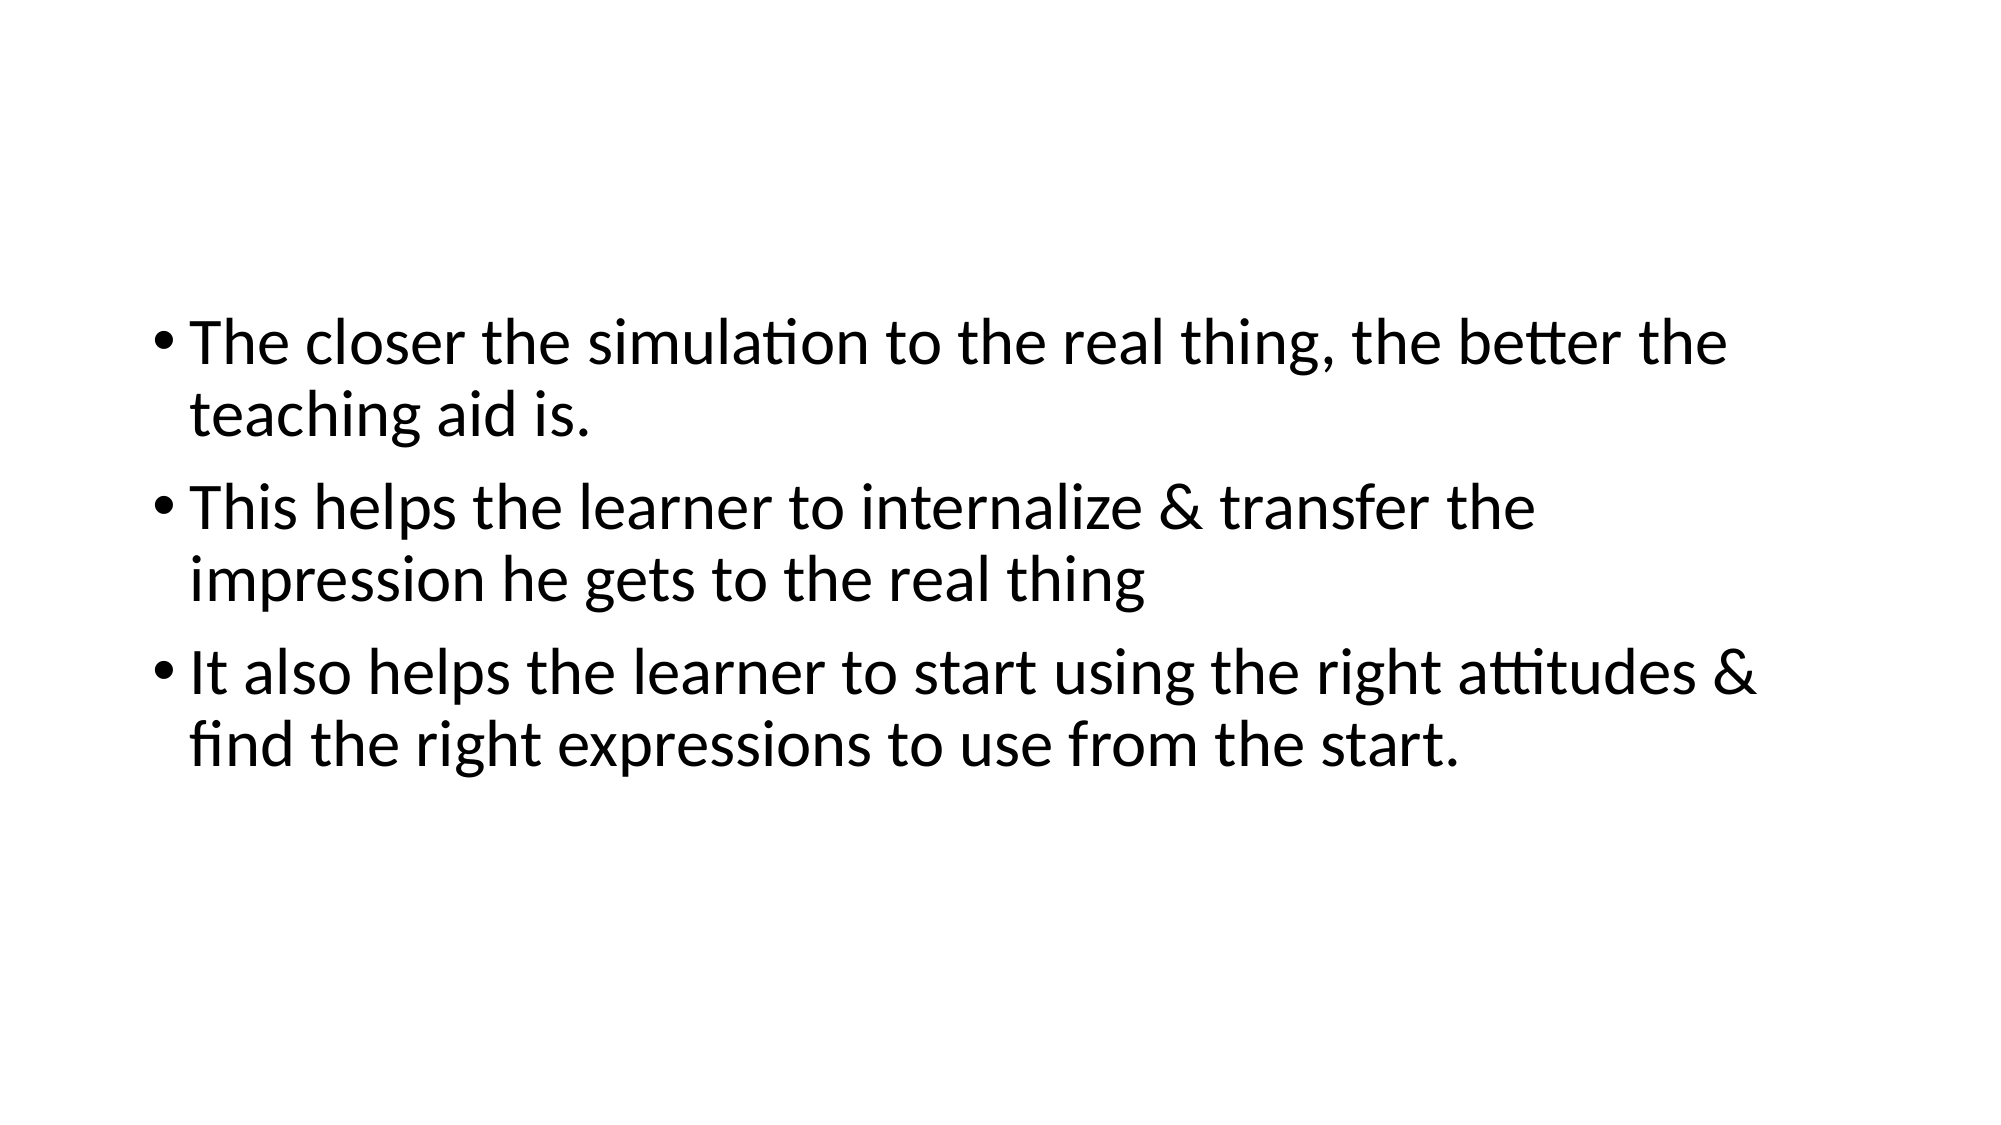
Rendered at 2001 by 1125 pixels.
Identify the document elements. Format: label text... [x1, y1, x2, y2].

list The closer the simulation to the real thing, the better the teaching aid is. This helps the learner to internalize & transfer the impression he gets to the real thing It also helps the learner to start using the right attitudes & find the right expressions to use from the start. [137, 299, 1863, 1014]
